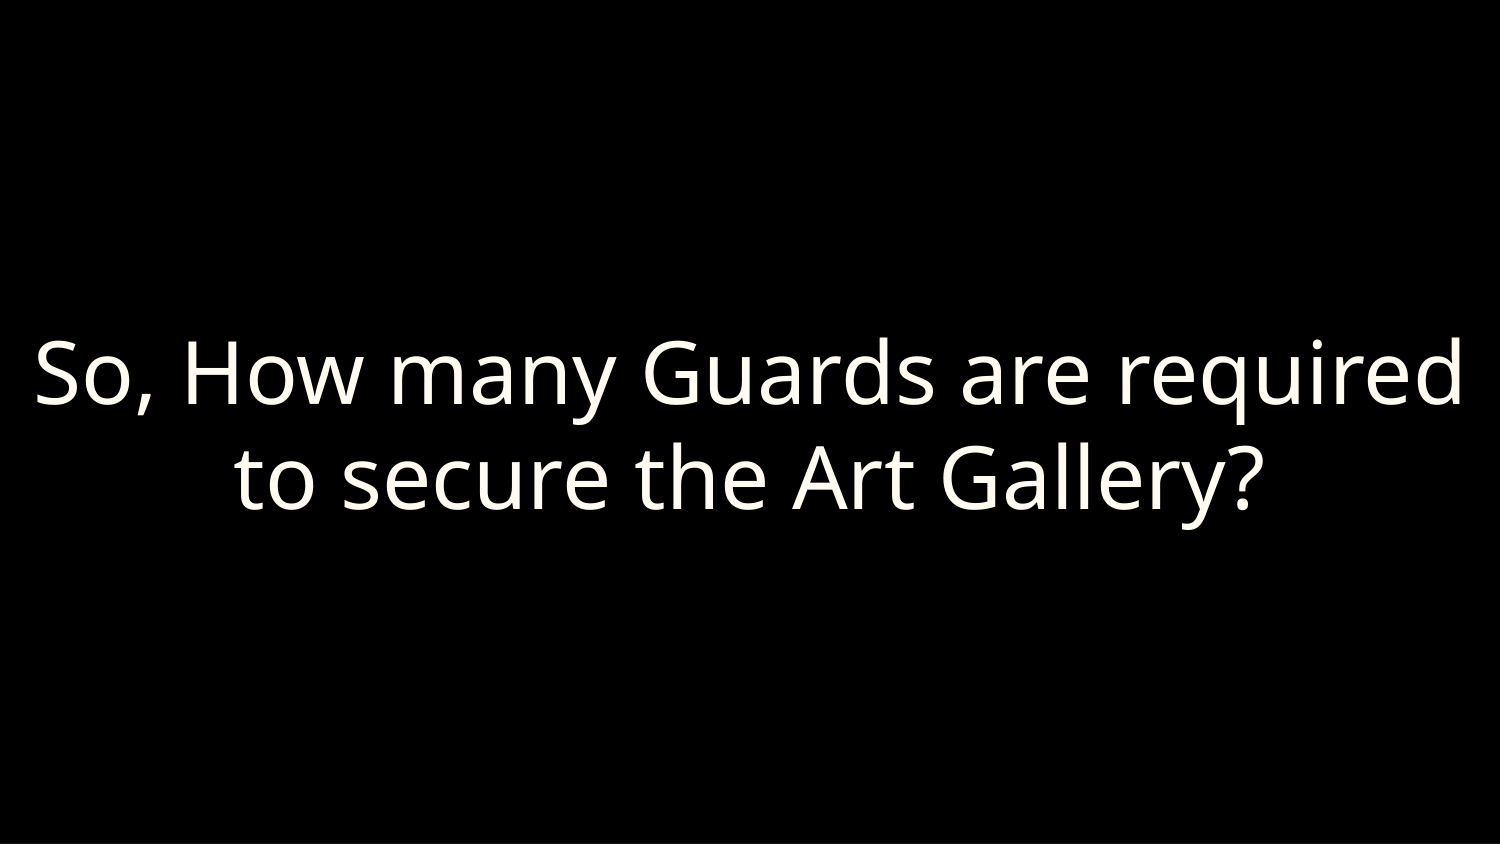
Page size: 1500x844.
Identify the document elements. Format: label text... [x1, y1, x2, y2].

title So, How many Guards are required to secure the Art Gallery? [0, 0, 1500, 844]
